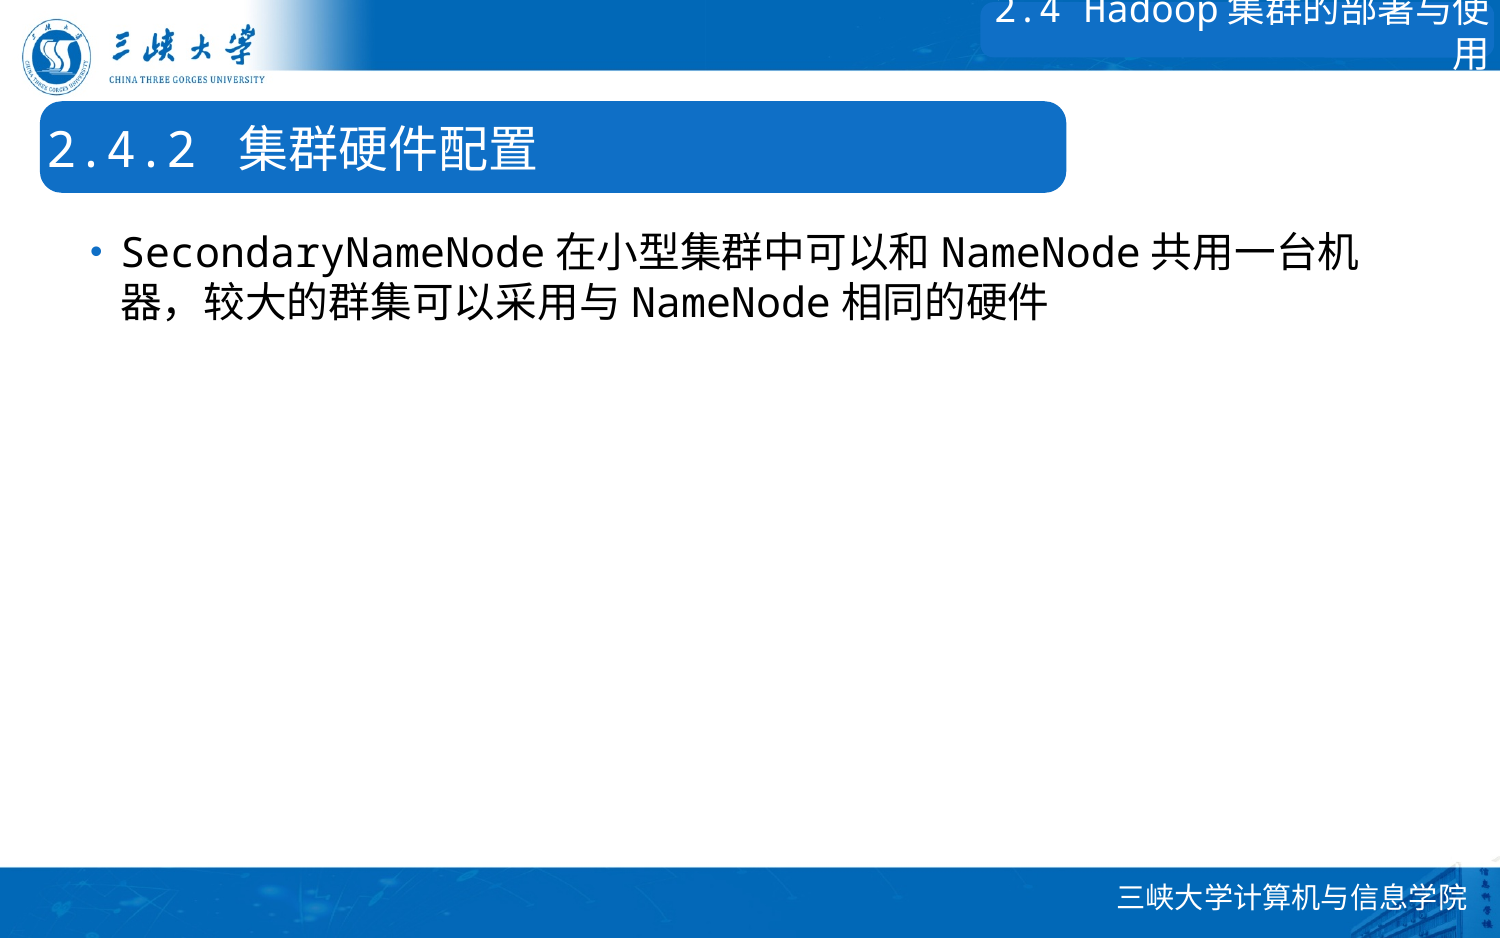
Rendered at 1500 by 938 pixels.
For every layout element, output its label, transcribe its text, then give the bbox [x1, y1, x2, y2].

picture [0, 0, 1500, 938]
text_box 2.4.2 集群硬件配置 [39, 101, 1067, 193]
text_box 2.4 Hadoop集群的部署与使用 [980, 2, 1495, 58]
list SecondaryNameNode在小型集群中可以和NameNode共用一台机器，较大的群集可以采用与NameNode相同的硬件 [75, 218, 1425, 863]
